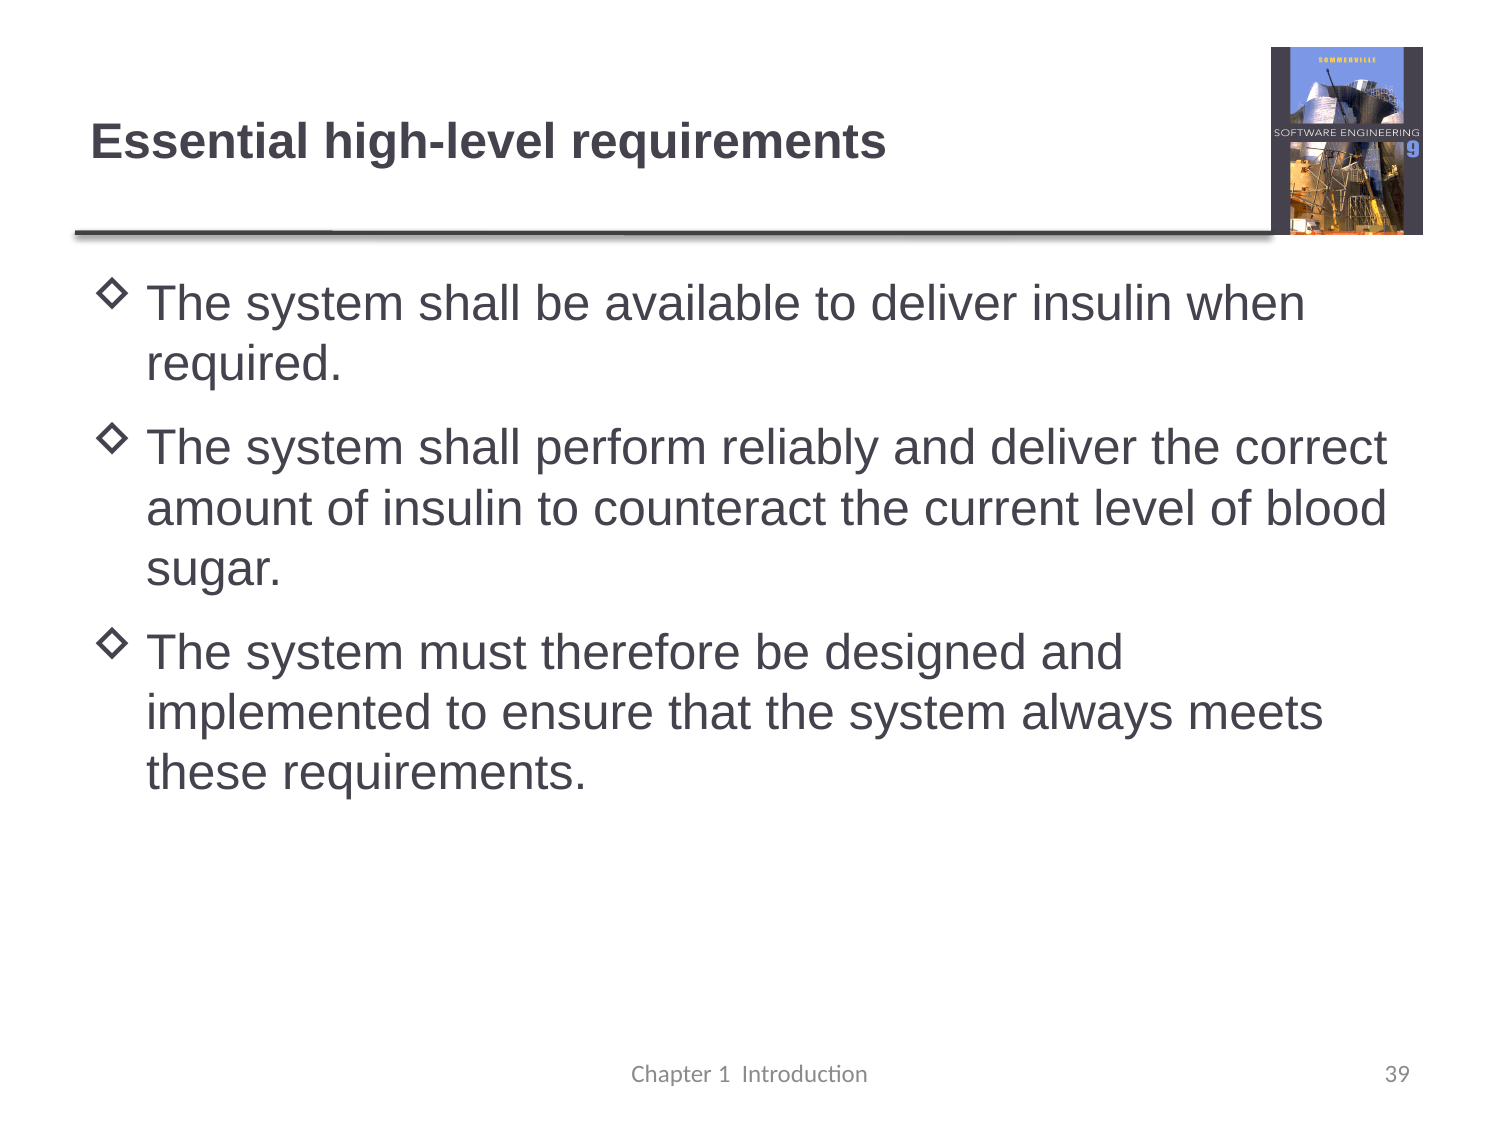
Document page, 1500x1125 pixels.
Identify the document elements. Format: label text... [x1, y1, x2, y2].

footer Chapter 1 Introduction [512, 1042, 988, 1103]
picture [1272, 47, 1423, 235]
title Essential high-level requirements [74, 44, 1272, 233]
list The system shall be available to deliver insulin when required. The system shall perform reliably and deliver the correct amount of insulin to counteract the current level of blood sugar. The system must therefore be designed and implemented to ensure that the system always meets these requirements. [75, 262, 1425, 1005]
slide_number 39 [1074, 1042, 1425, 1103]
